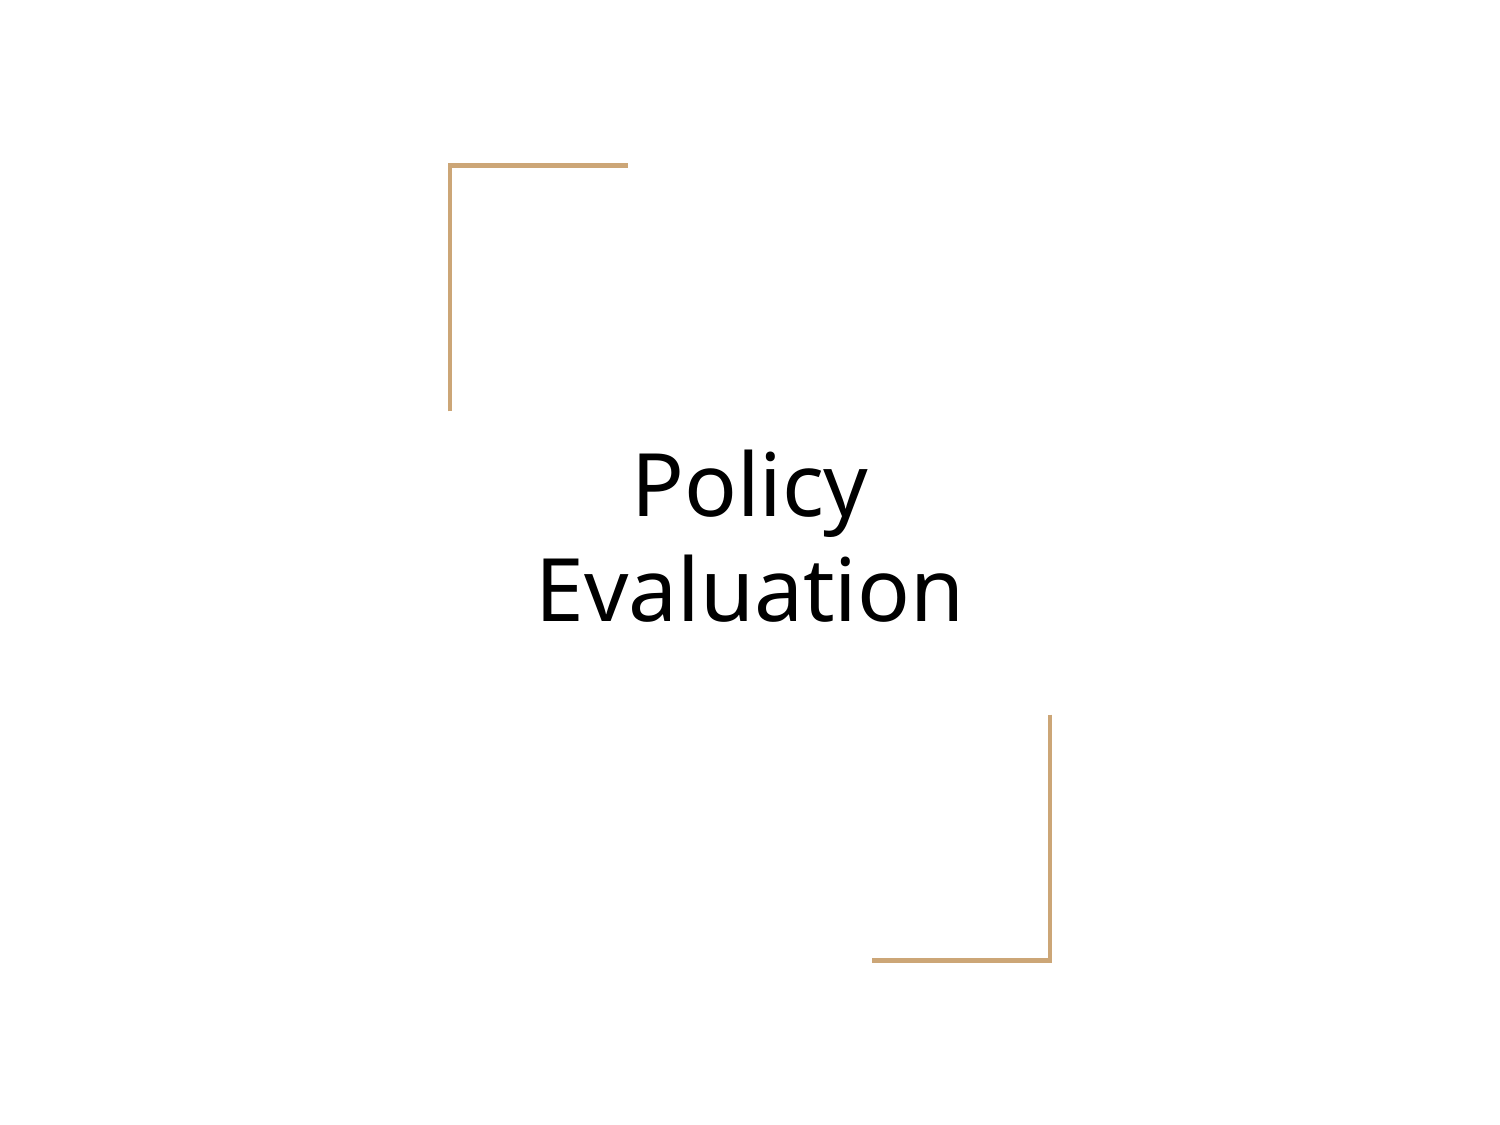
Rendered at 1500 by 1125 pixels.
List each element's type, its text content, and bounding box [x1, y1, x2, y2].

title Policy Evaluation [473, 317, 1027, 654]
